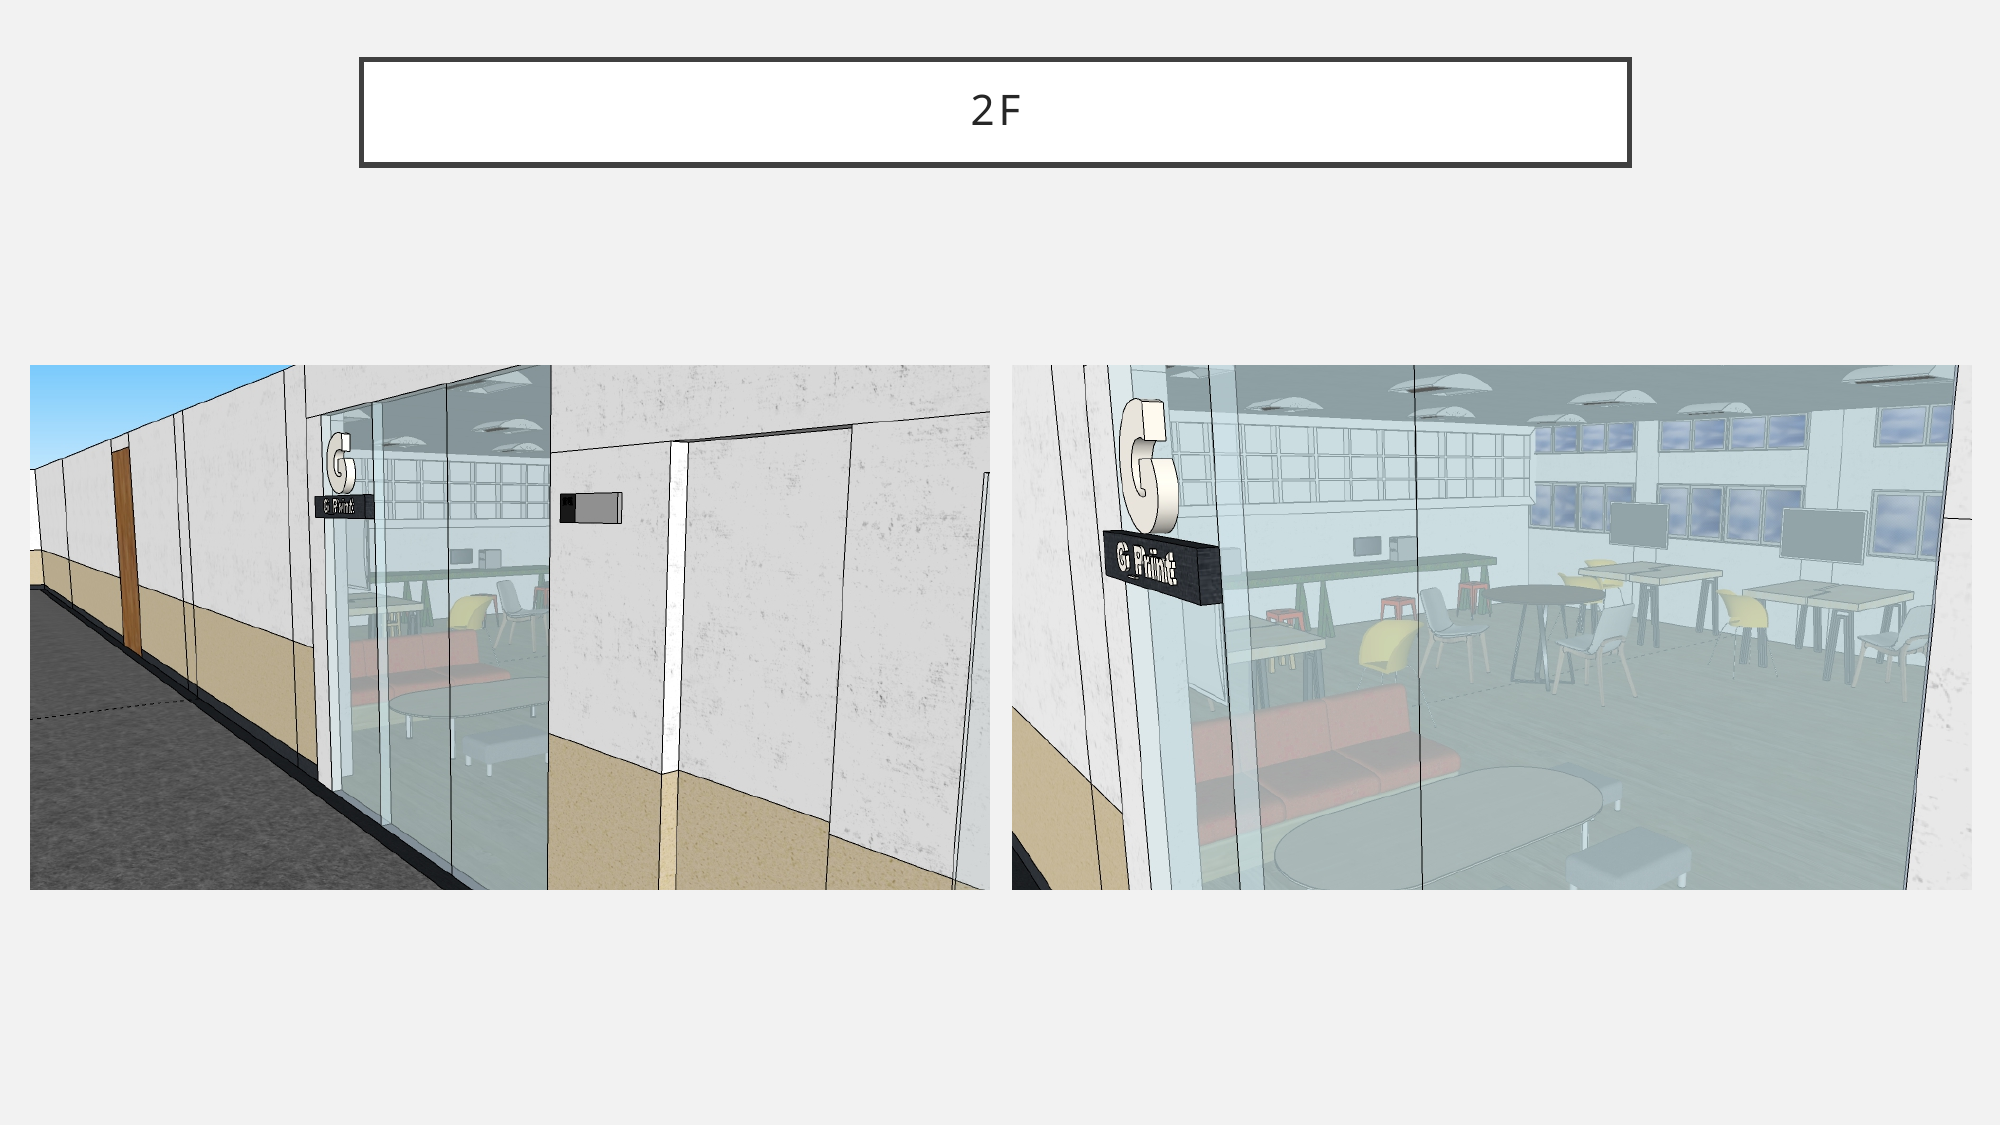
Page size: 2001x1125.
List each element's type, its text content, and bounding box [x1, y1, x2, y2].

picture [1012, 365, 1972, 890]
picture [30, 365, 990, 890]
title 2F [359, 57, 1632, 168]
